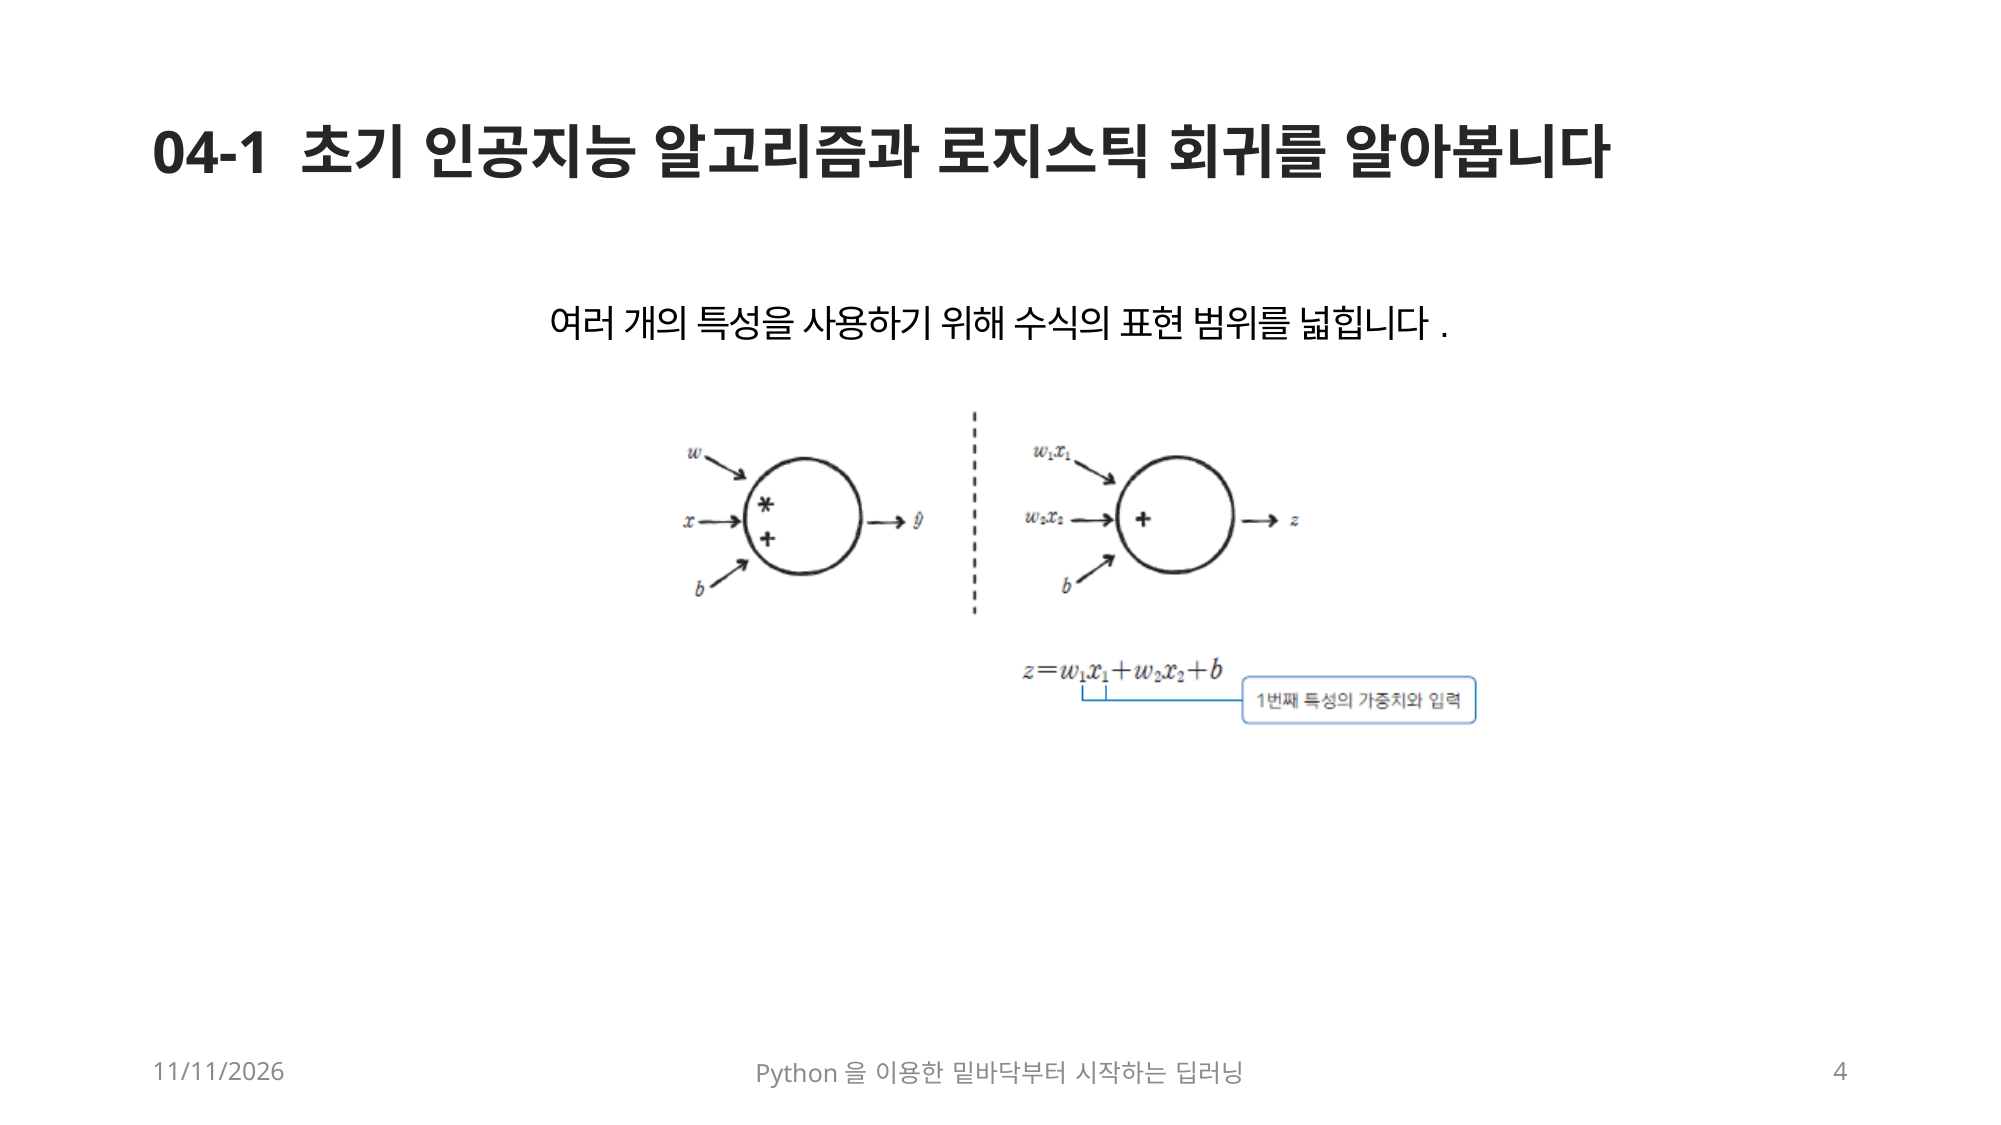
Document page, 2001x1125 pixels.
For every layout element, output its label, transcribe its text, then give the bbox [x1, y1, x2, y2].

slide_number 4 [1412, 1042, 1863, 1103]
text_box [662, 382, 1494, 741]
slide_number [137, 1042, 588, 1103]
text_box 여러 개의 특성을 사용하기 위해 수식의 표현 범위를 넓힙니다. [0, 292, 2000, 353]
footer Python을 이용한 밑바닥부터 시작하는 딥러닝 [662, 1042, 1338, 1103]
title 04-1 초기 인공지능 알고리즘과 로지스틱 회귀를 알아봅니다 [137, 45, 1863, 264]
